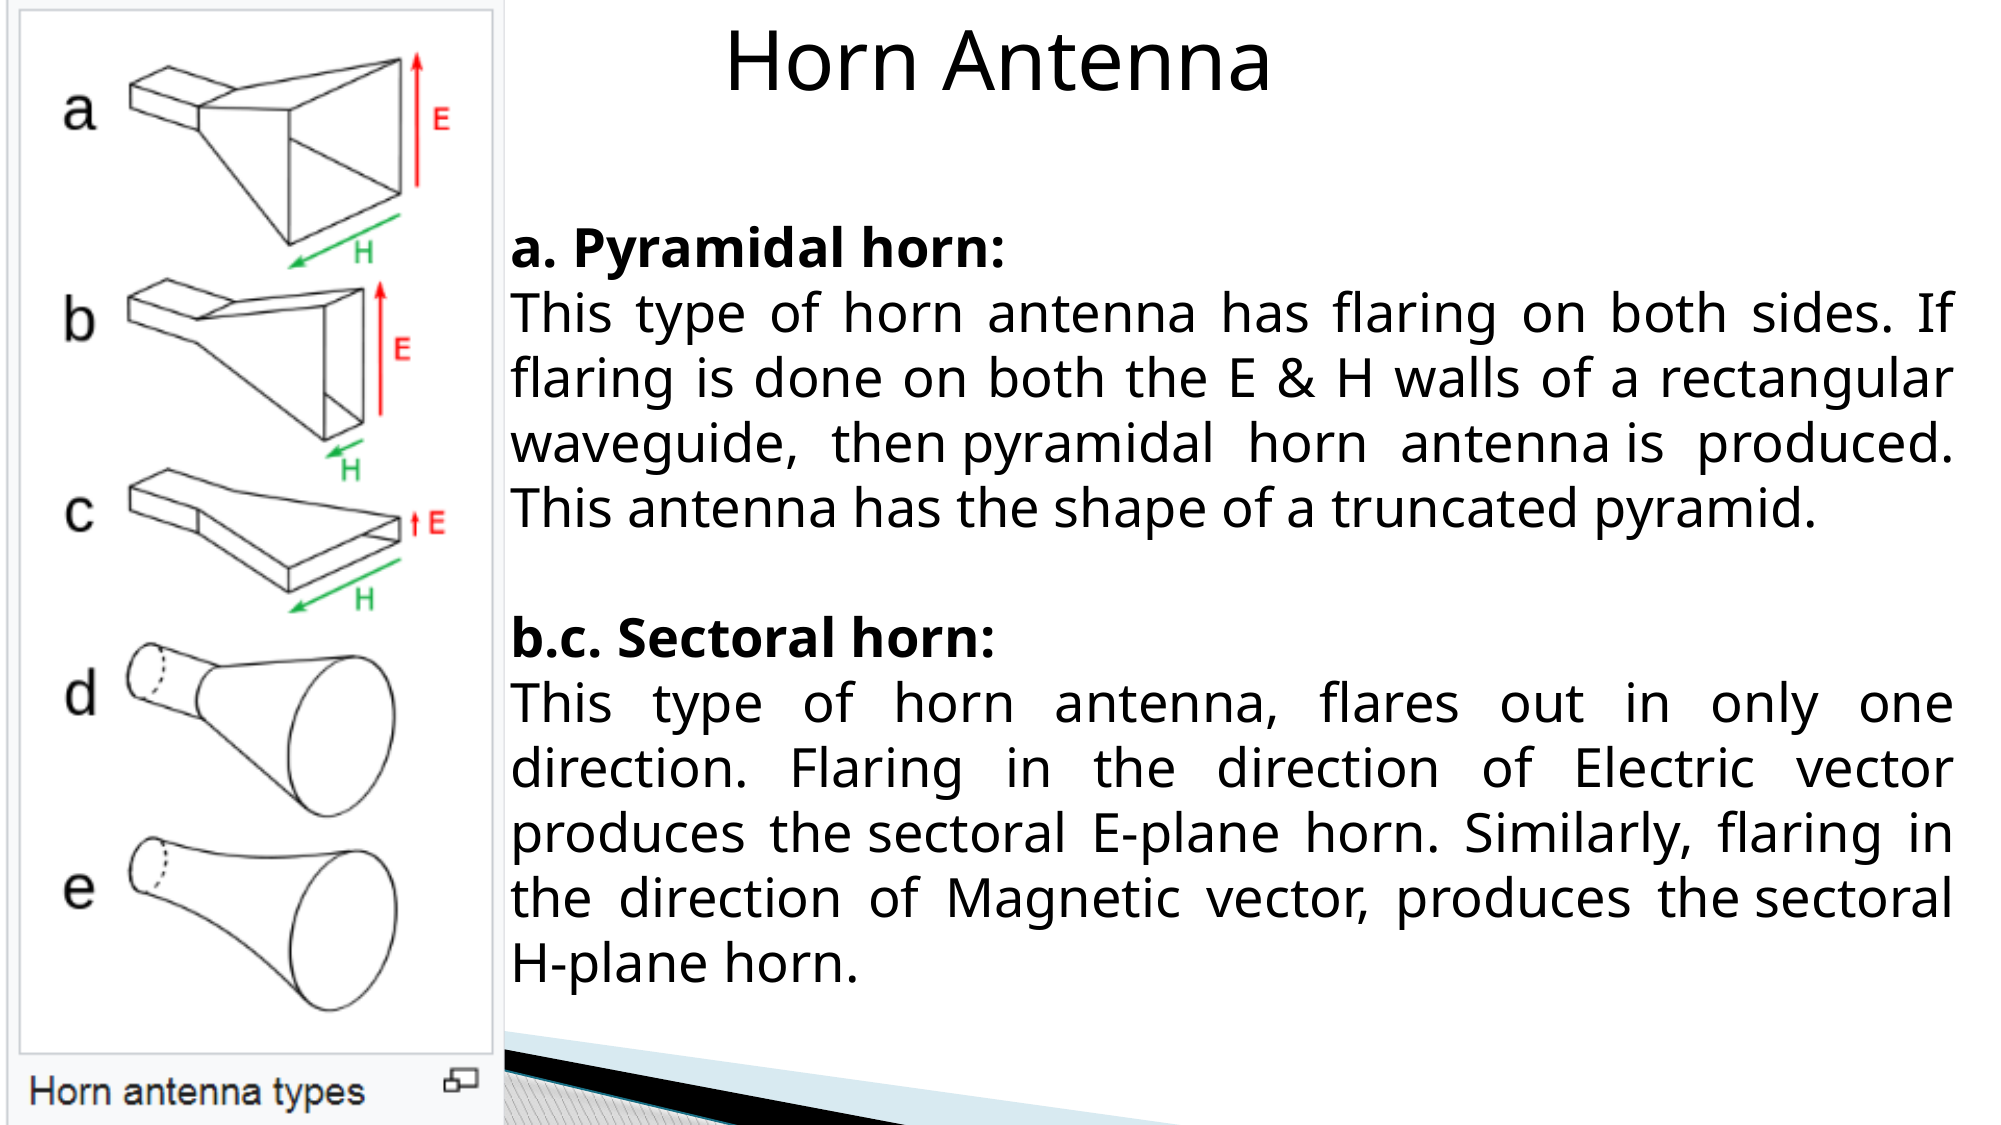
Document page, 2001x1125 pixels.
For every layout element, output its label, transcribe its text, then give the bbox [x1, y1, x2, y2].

picture [0, 0, 505, 1125]
text_box a. Pyramidal horn: This type of horn antenna has flaring on both sides. If flaring is done on both the E & H walls of a rectangular waveguide, then pyramidal horn antenna is produced. This antenna has the shape of a truncated pyramid. b.c. Sectoral horn: This type of horn antenna, flares out in only one direction. Flaring in the direction of Electric vector produces the sectoral E-plane horn. Similarly, flaring in the direction of Magnetic vector, produces the sectoral H-plane horn. [510, 205, 1972, 1001]
text_box Horn Antenna [505, 0, 1886, 115]
